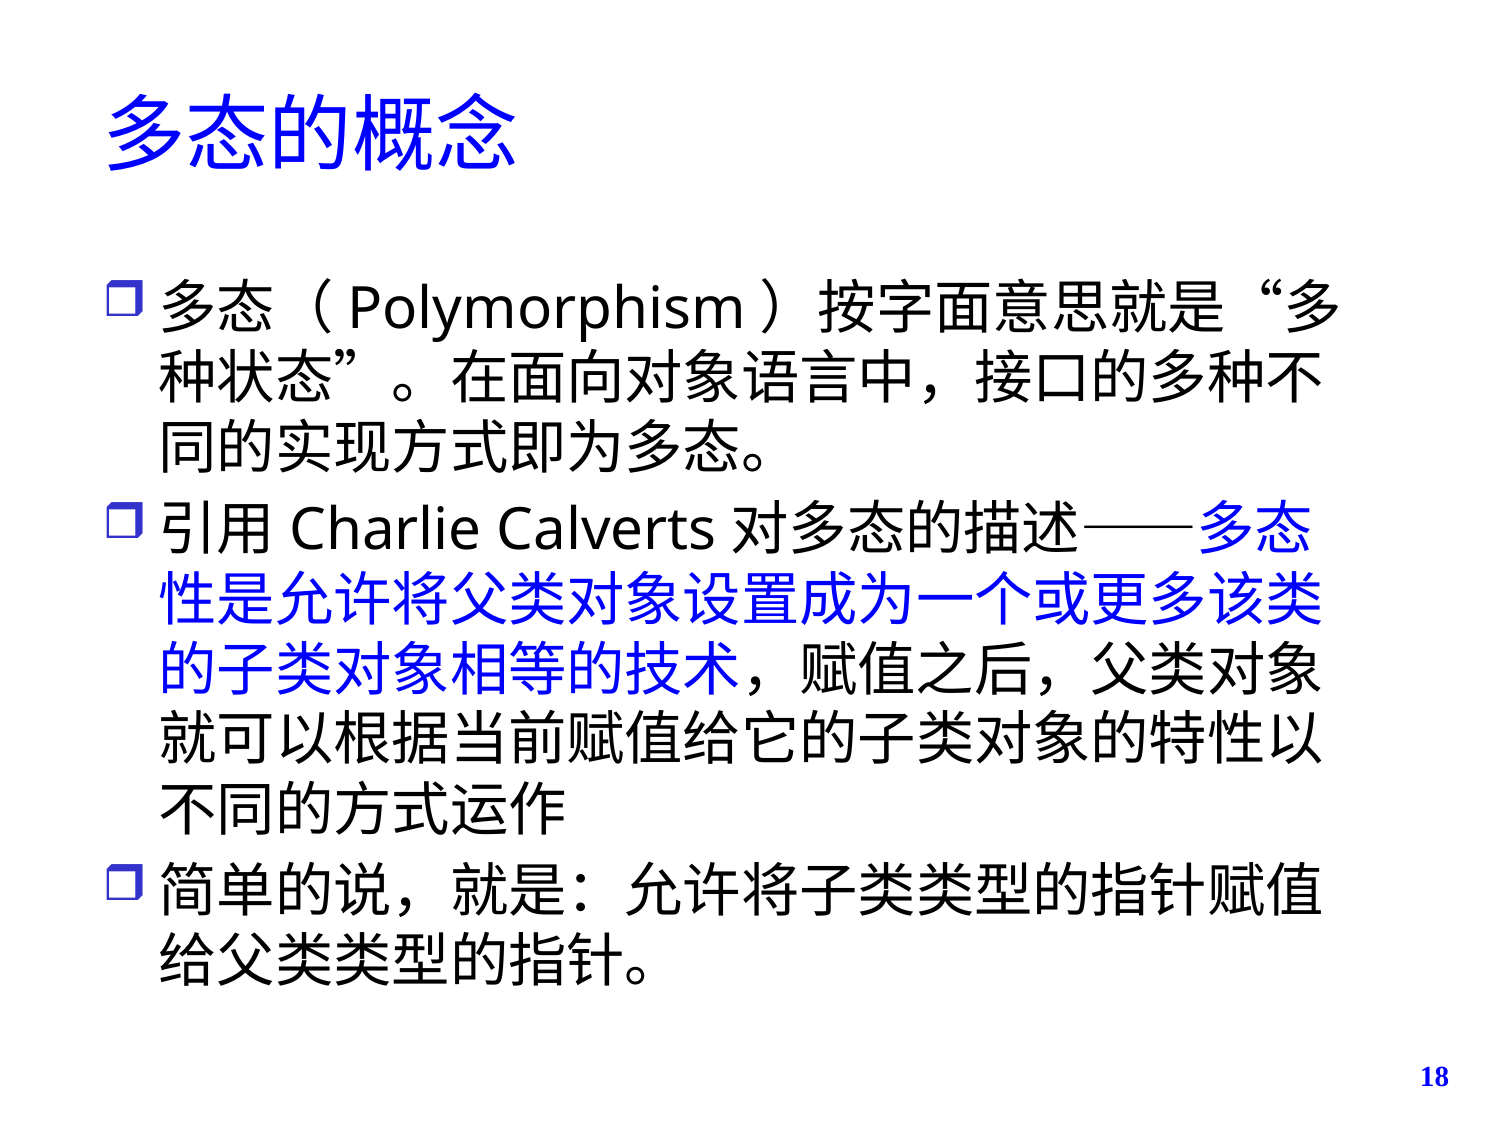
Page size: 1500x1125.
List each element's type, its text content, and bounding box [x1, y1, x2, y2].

title 多态的概念 [87, 37, 1363, 225]
list 多态（Polymorphism）按字面意思就是“多种状态”。在面向对象语言中，接口的多种不同的实现方式即为多态。 引用Charlie Calverts对多态的描述——多态性是允许将父类对象设置成为一个或更多该类的子类对象相等的技术，赋值之后，父类对象就可以根据当前赋值给它的子类对象的特性以不同的方式运作 简单的说，就是：允许将子类类型的指针赋值给父类类型的指针。 [87, 262, 1363, 1025]
slide_number 18 [1364, 1049, 1465, 1125]
